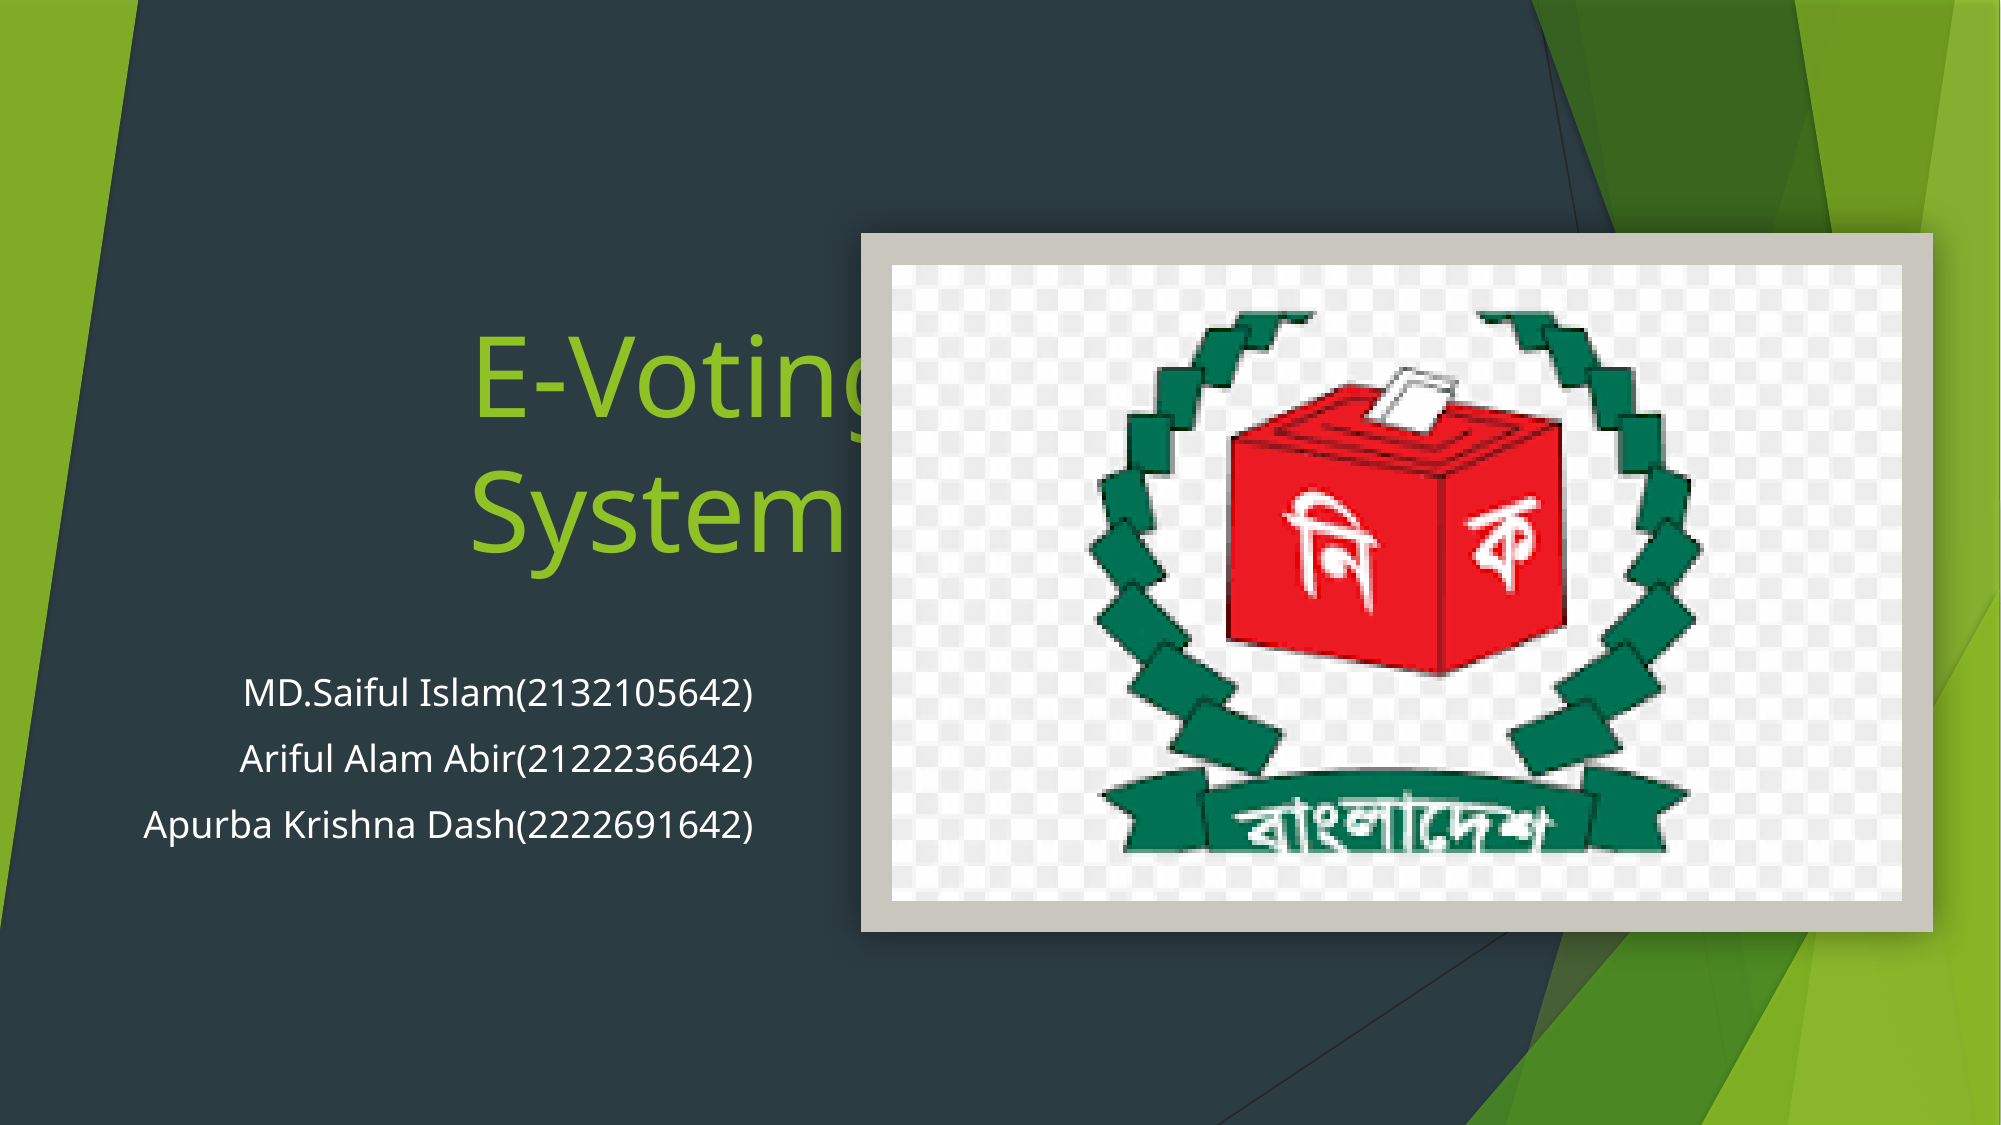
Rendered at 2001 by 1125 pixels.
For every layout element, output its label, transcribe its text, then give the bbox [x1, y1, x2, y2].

picture [891, 264, 1903, 902]
subtitle MD.Saiful Islam(2132105642) Ariful Alam Abir(2122236642) Apurba Krishna Dash(2222691642) [0, 661, 769, 932]
title E-Voting System [0, 312, 833, 583]
